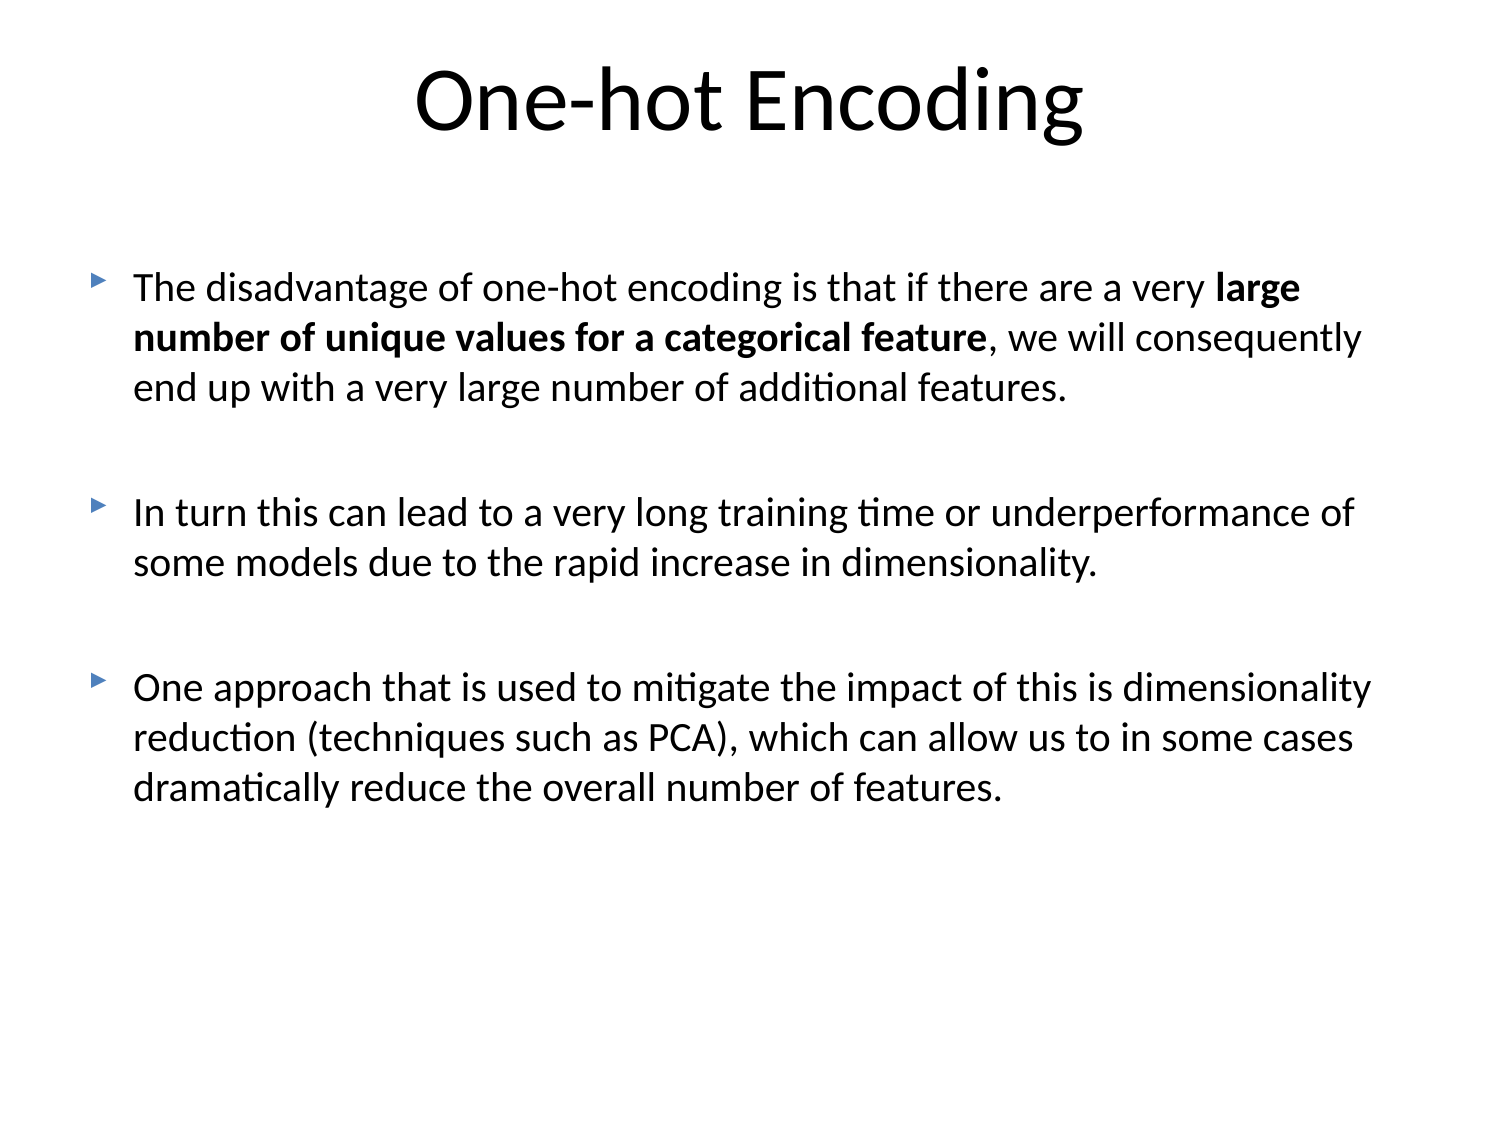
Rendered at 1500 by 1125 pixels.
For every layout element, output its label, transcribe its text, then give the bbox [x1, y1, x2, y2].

title One-hot Encoding [75, 0, 1425, 141]
text_box The disadvantage of one-hot encoding is that if there are a very large number of unique values for a categorical feature, we will consequently end up with a very large number of additional features. In turn this can lead to a very long training time or underperformance of some models due to the rapid increase in dimensionality. One approach that is used to mitigate the impact of this is dimensionality reduction (techniques such as PCA), which can allow us to in some cases dramatically reduce the overall number of features. [73, 141, 1425, 946]
